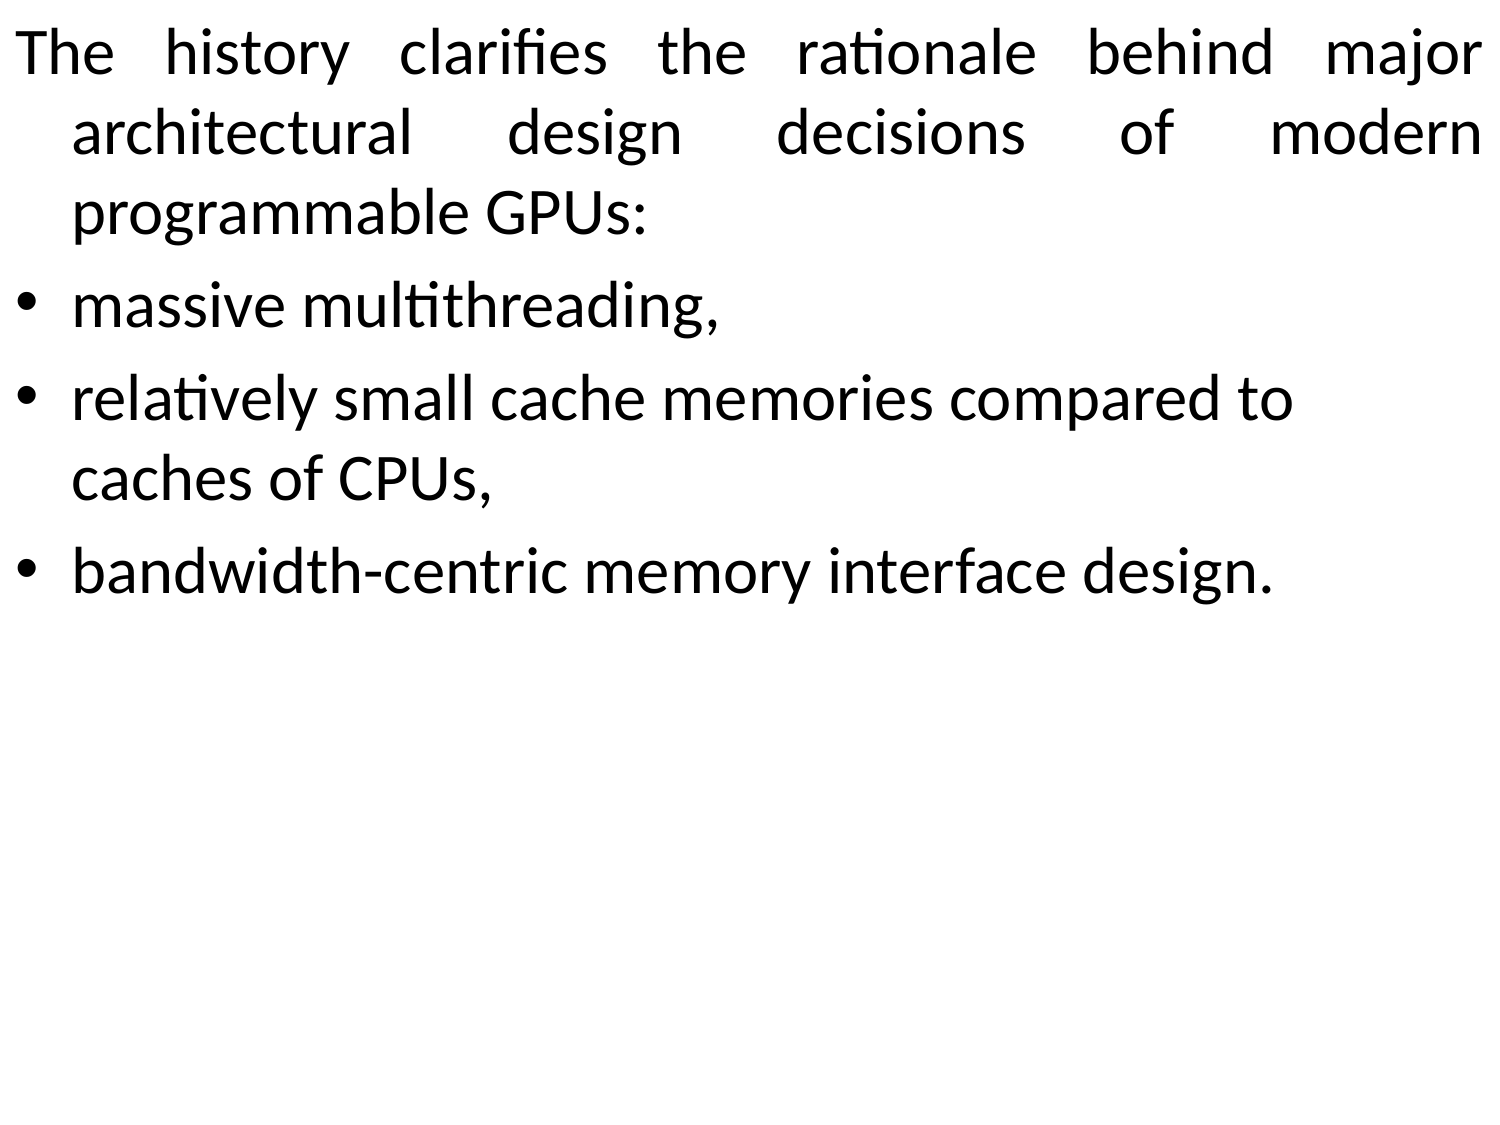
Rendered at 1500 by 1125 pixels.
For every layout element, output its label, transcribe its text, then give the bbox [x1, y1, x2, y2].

list The history clarifies the rationale behind major architectural design decisions of modern programmable GPUs: massive multithreading, relatively small cache memories compared to caches of CPUs, bandwidth-centric memory interface design. [0, 0, 1500, 1005]
